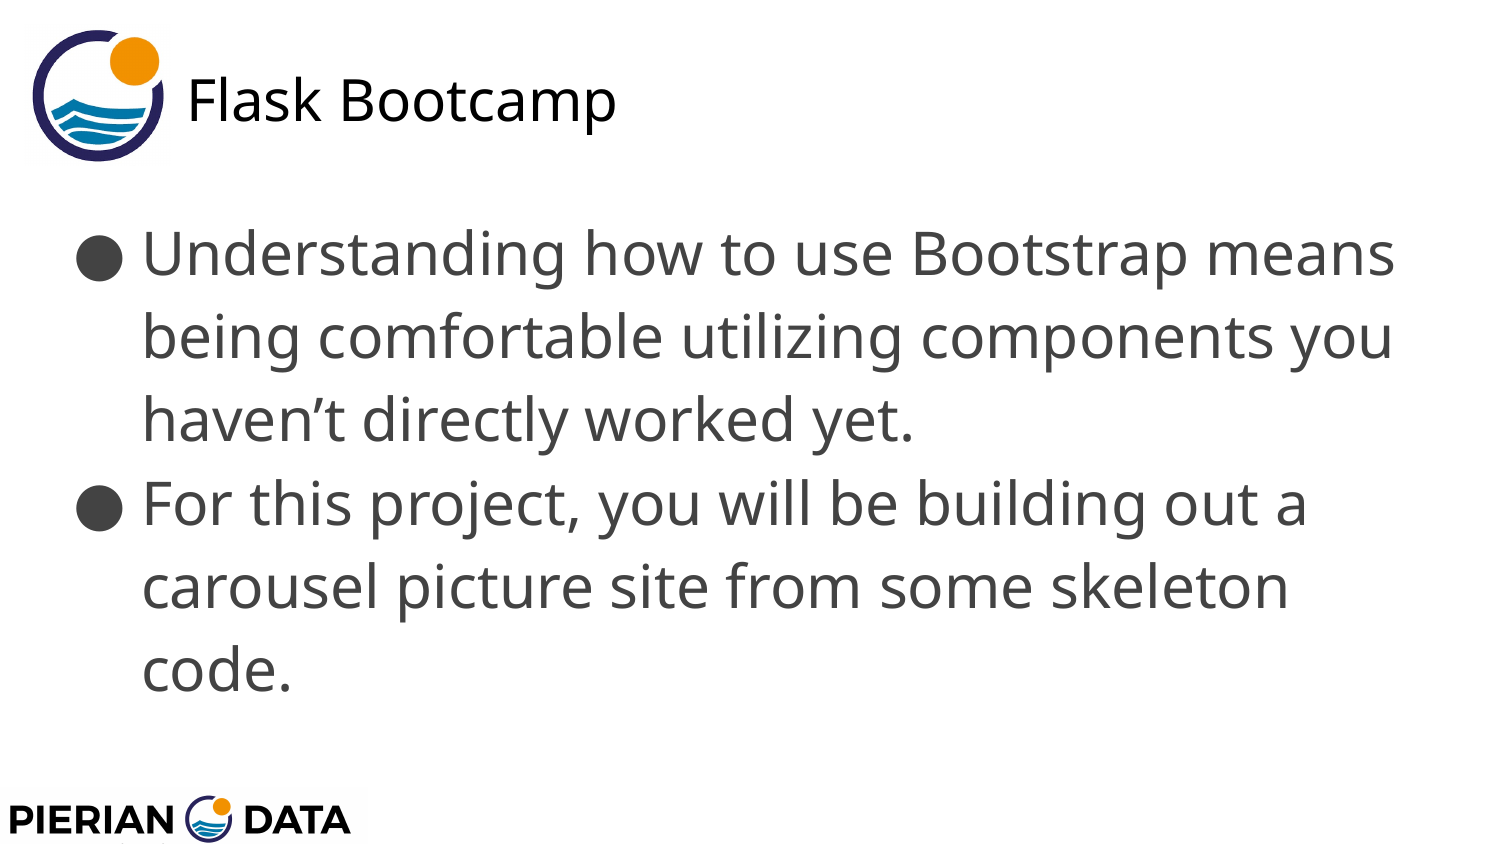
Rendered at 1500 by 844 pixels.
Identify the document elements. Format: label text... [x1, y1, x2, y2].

picture [0, 787, 368, 844]
list Understanding how to use Bootstrap means being comfortable utilizing components you haven’t directly worked yet. For this project, you will be building out a carousel picture site from some skeleton code. [51, 189, 1476, 750]
title Flask Bootcamp [176, 48, 1449, 143]
picture [24, 24, 172, 167]
